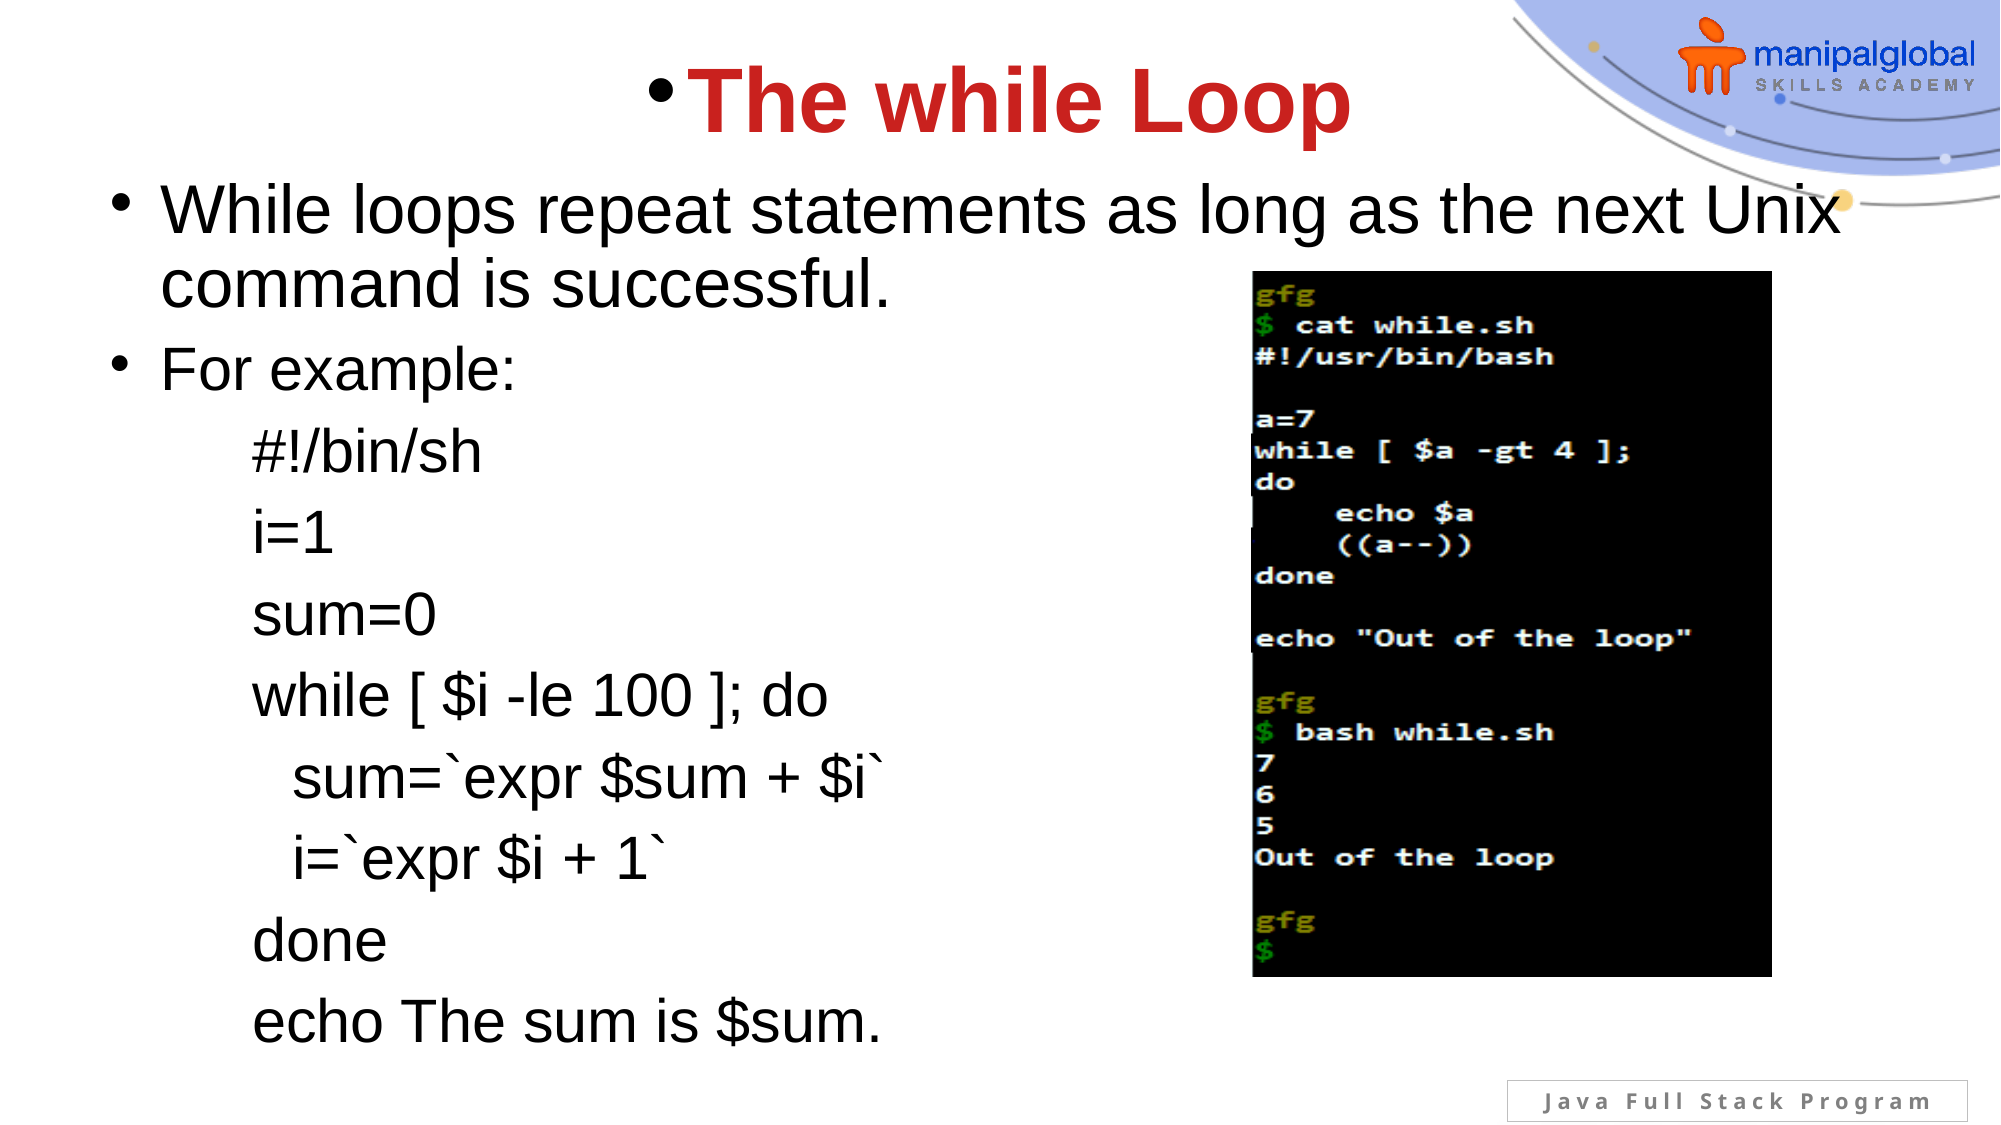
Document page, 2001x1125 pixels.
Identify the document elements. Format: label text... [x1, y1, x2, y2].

text_box Java Full Stack Program [1507, 1080, 1968, 1122]
text_box The while Loop [106, 37, 1894, 155]
text_box While loops repeat statements as long as the next Unix command is successful. For example: #!/bin/sh i=1 sum=0 while [ $i -le 100 ]; do sum=`expr $sum + $i` i=`expr $i + 1` done echo The sum is $sum. [75, 165, 1925, 1070]
picture [0, 0, 2000, 1125]
